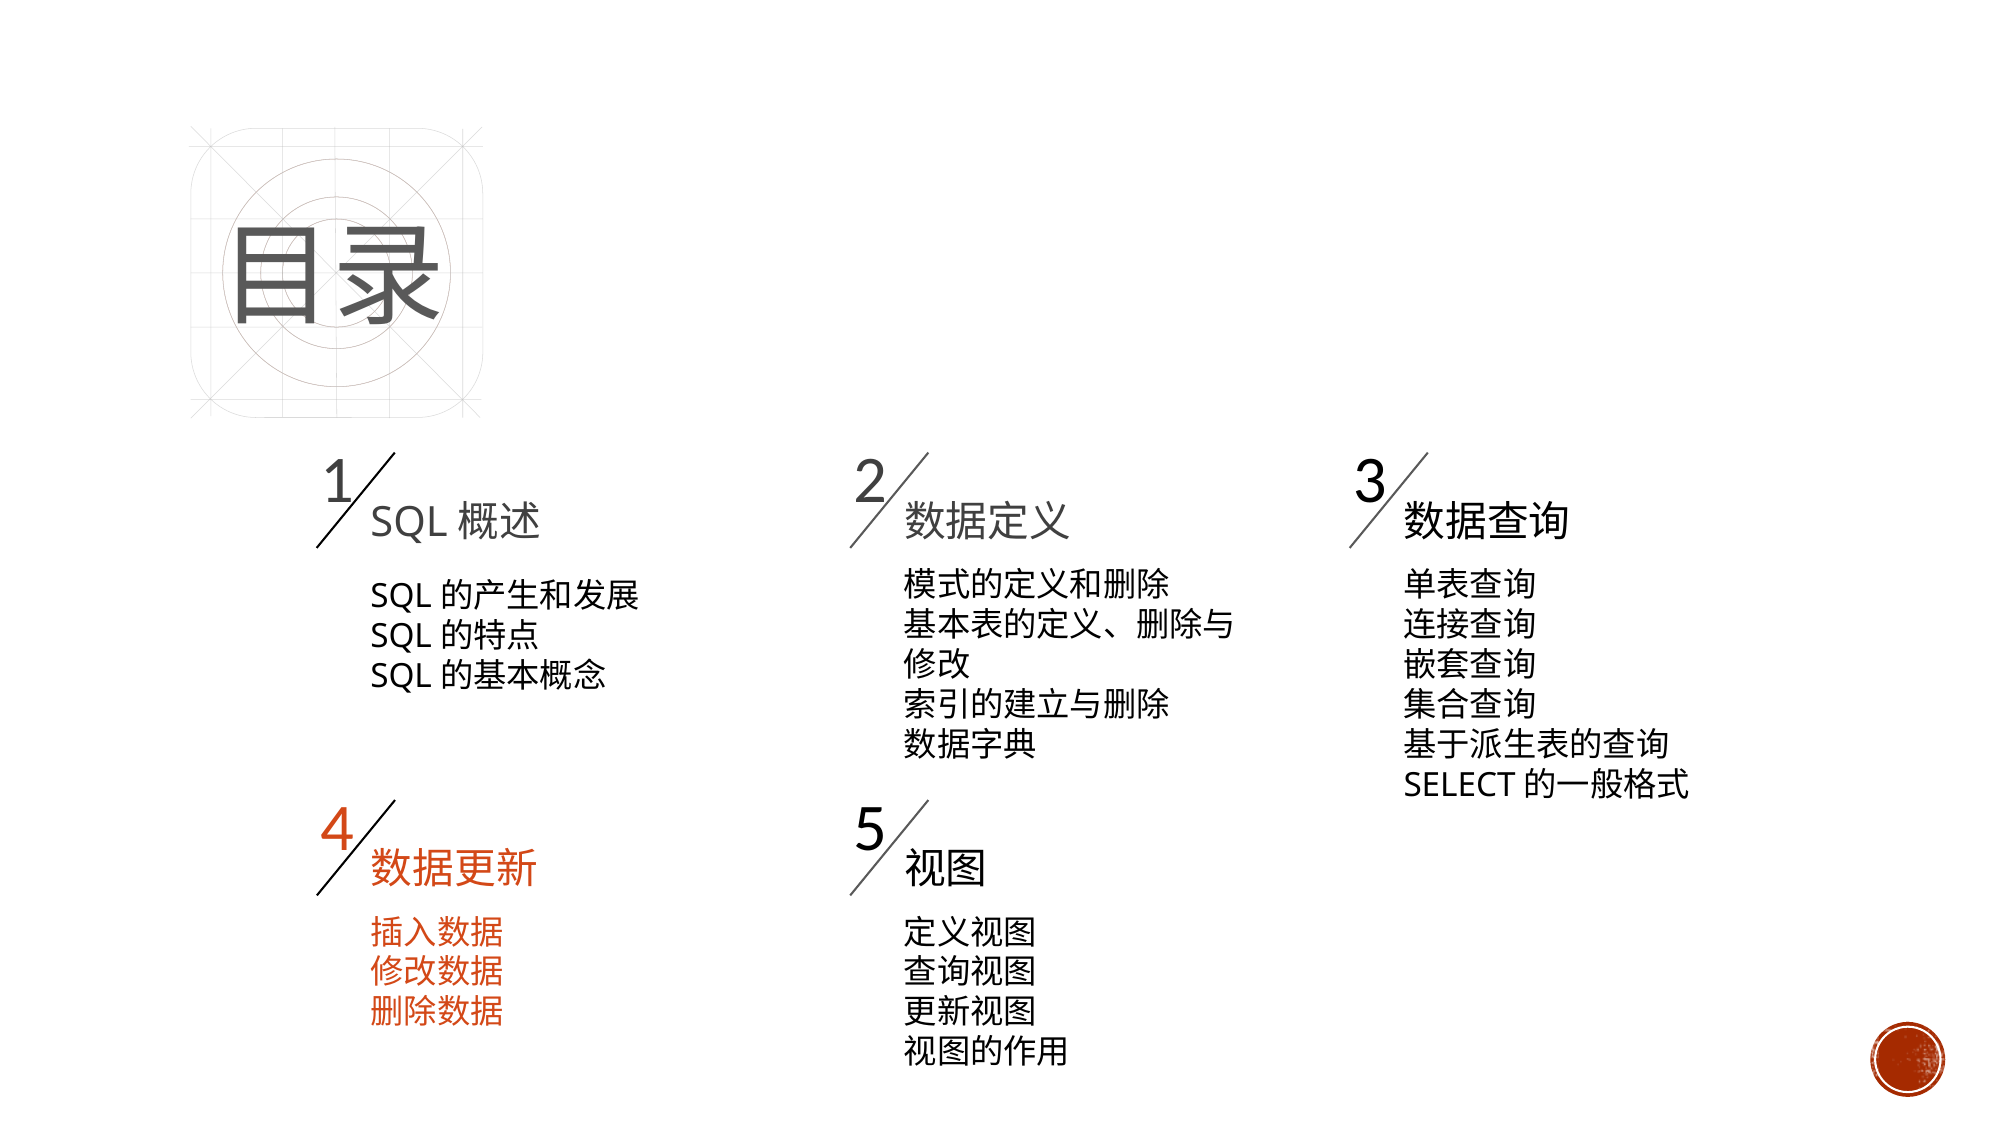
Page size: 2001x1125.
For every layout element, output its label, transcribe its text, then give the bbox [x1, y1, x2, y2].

text_box 数据查询 [1388, 487, 1792, 552]
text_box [851, 454, 927, 547]
text_box 插入数据 修改数据 删除数据 [355, 903, 736, 1038]
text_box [318, 801, 394, 894]
text_box 单表查询 连接查询 嵌套查询 集合查询 基于派生表的查询 SELECT的一般格式 [1388, 555, 1892, 811]
text_box 定义视图 查询视图 更新视图 视图的作用 [889, 903, 1270, 1078]
slide_number [1855, 1028, 1961, 1089]
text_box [1351, 454, 1427, 547]
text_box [851, 801, 927, 894]
text_box 数据更新 [355, 834, 736, 900]
text_box 4 [305, 776, 373, 872]
text_box 数据定义 [889, 487, 1298, 552]
text_box 视图 [889, 834, 1269, 900]
text_box 2 [838, 428, 906, 524]
text_box 3 [1338, 428, 1406, 524]
text_box SQL概述 [355, 487, 719, 552]
text_box SQL的产生和发展 SQL的特点 SQL的基本概念 [355, 566, 798, 702]
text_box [318, 454, 394, 547]
text_box 1 [305, 428, 373, 524]
text_box 模式的定义和删除 基本表的定义、删除与修改 索引的建立与删除 数据字典 [889, 555, 1270, 771]
text_box 5 [838, 776, 906, 872]
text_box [191, 128, 481, 416]
